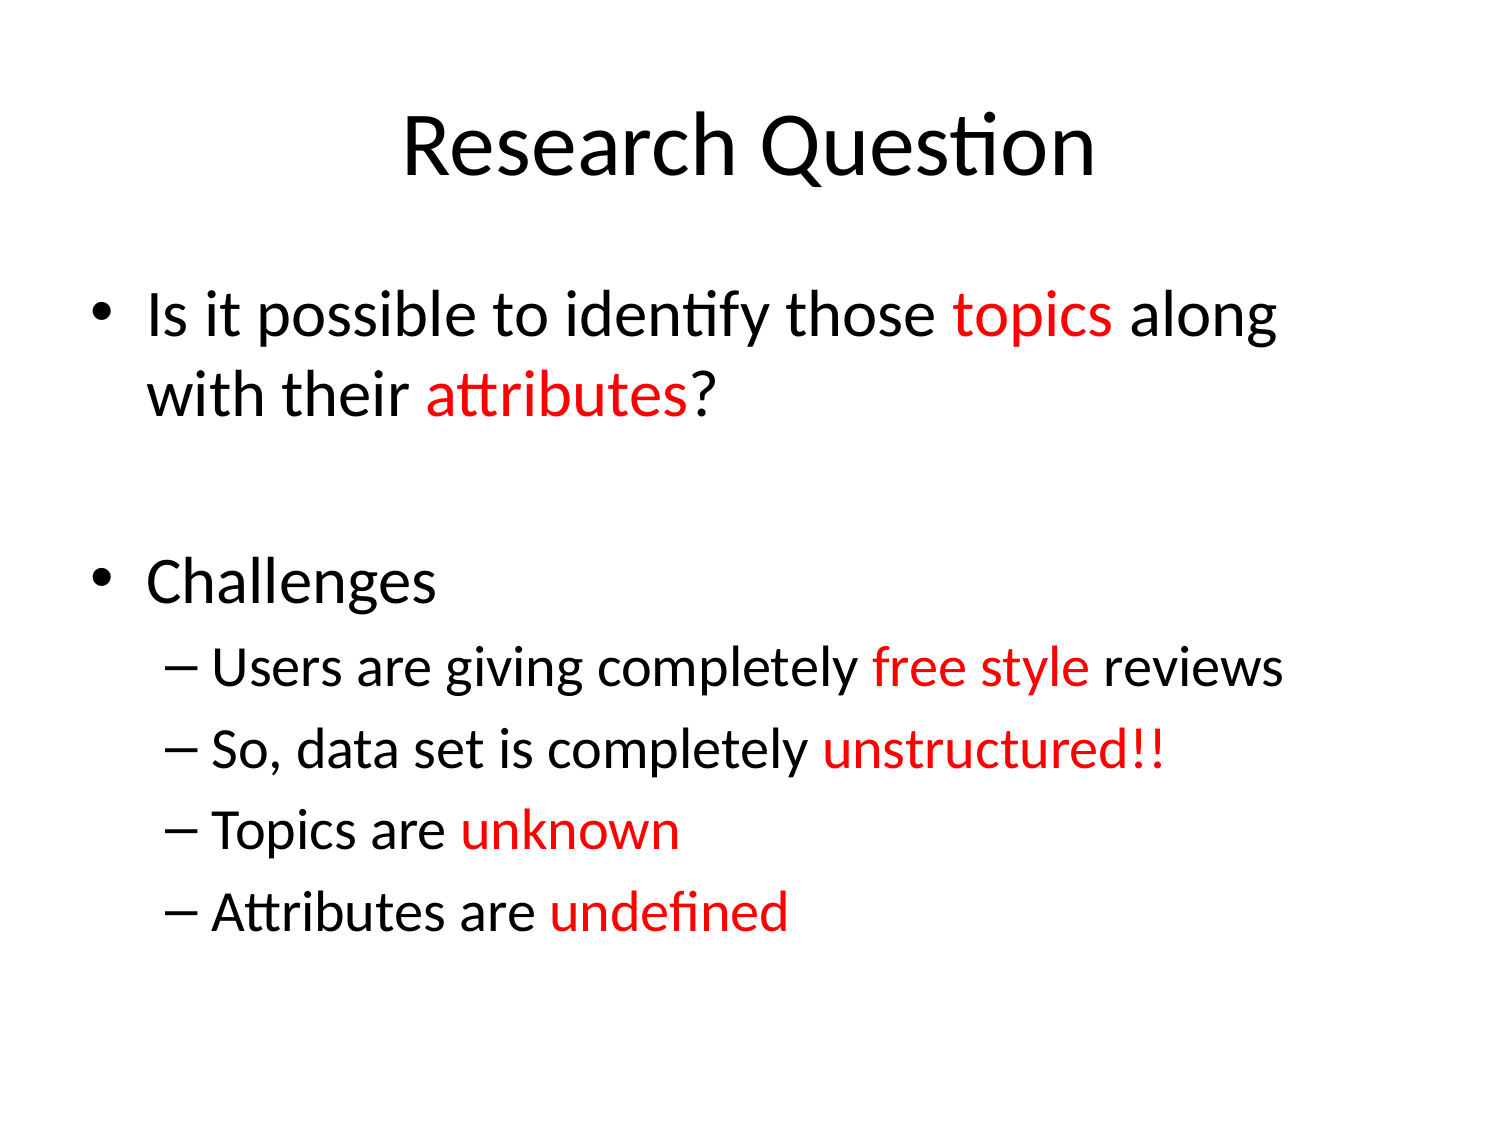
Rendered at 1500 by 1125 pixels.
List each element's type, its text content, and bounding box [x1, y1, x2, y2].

title Research Question [75, 45, 1425, 233]
list Is it possible to identify those topics along with their attributes? Challenges Users are giving completely free style reviews So, data set is completely unstructured!! Topics are unknown Attributes are undefined [75, 262, 1425, 1005]
